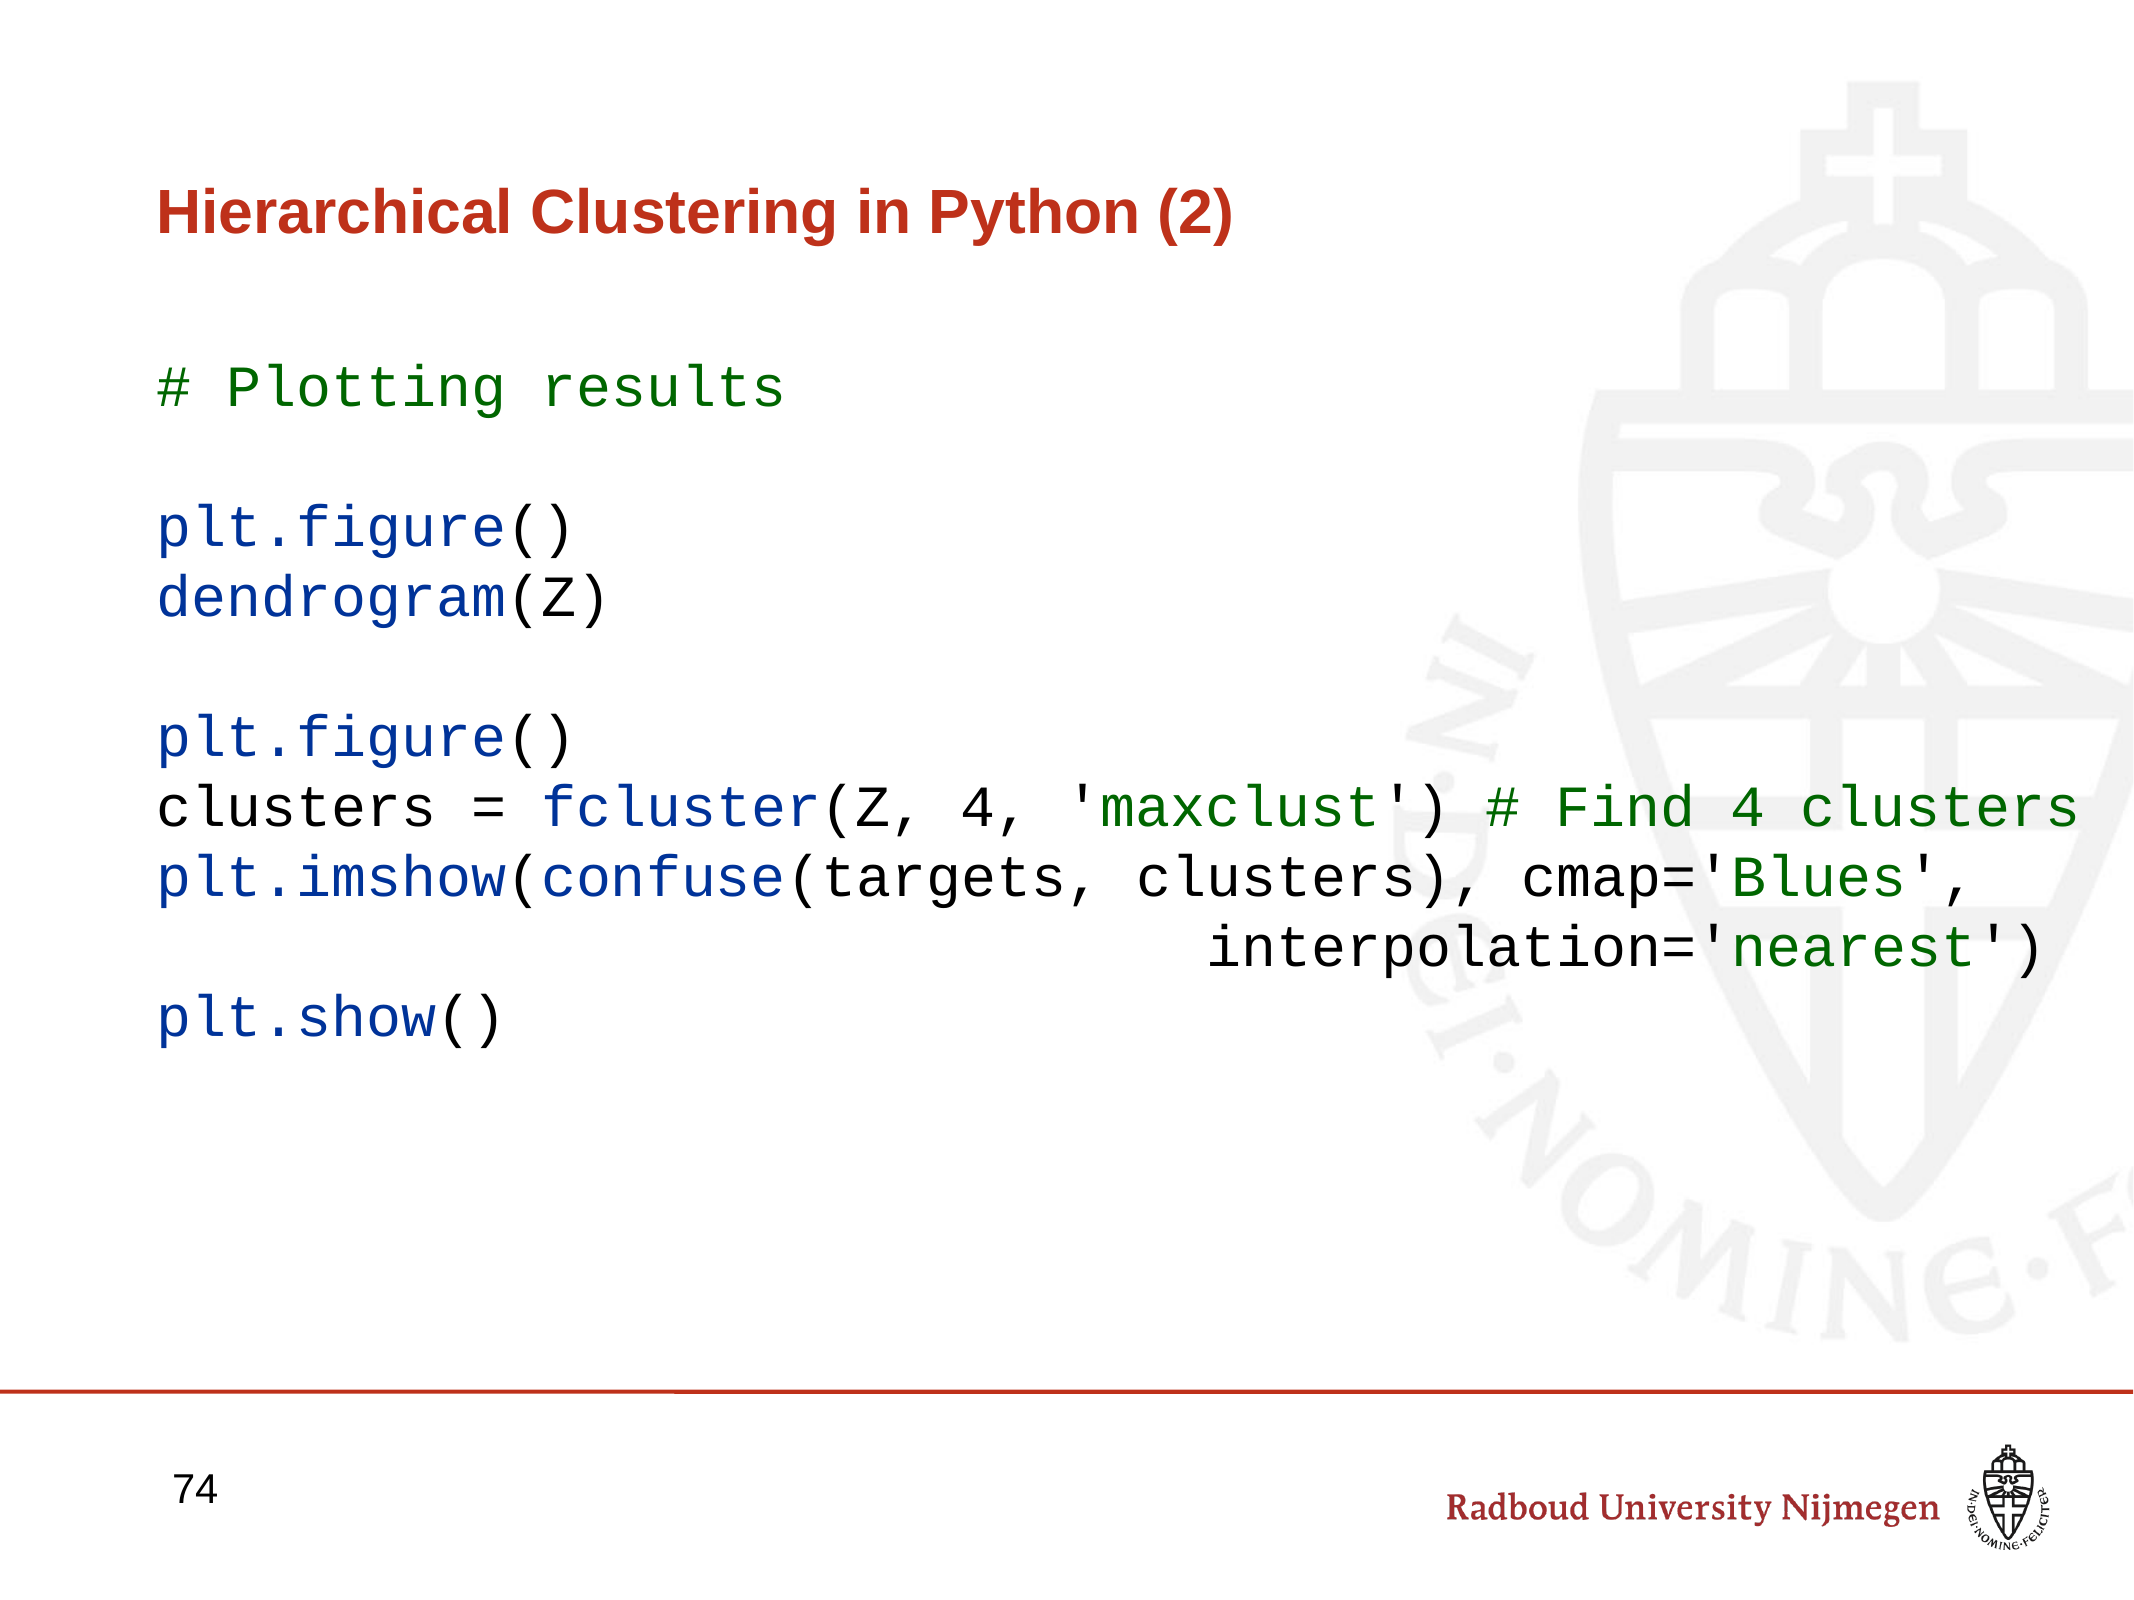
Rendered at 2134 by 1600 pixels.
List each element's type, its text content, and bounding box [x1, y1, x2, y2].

slide_number 74 [157, 1444, 655, 1530]
picture [0, 0, 2134, 1389]
title Hierarchical Clustering in Python (2) [147, 162, 1961, 336]
picture [0, 1394, 2134, 1600]
list # Plotting results plt.figure() dendrogram(Z) plt.figure() clusters = fcluster(Z, 4, 'maxclust') # Find 4 clusters plt.imshow(confuse(targets, clusters), cmap='Blues', interpolation='nearest') plt.show() [147, 339, 2107, 1325]
